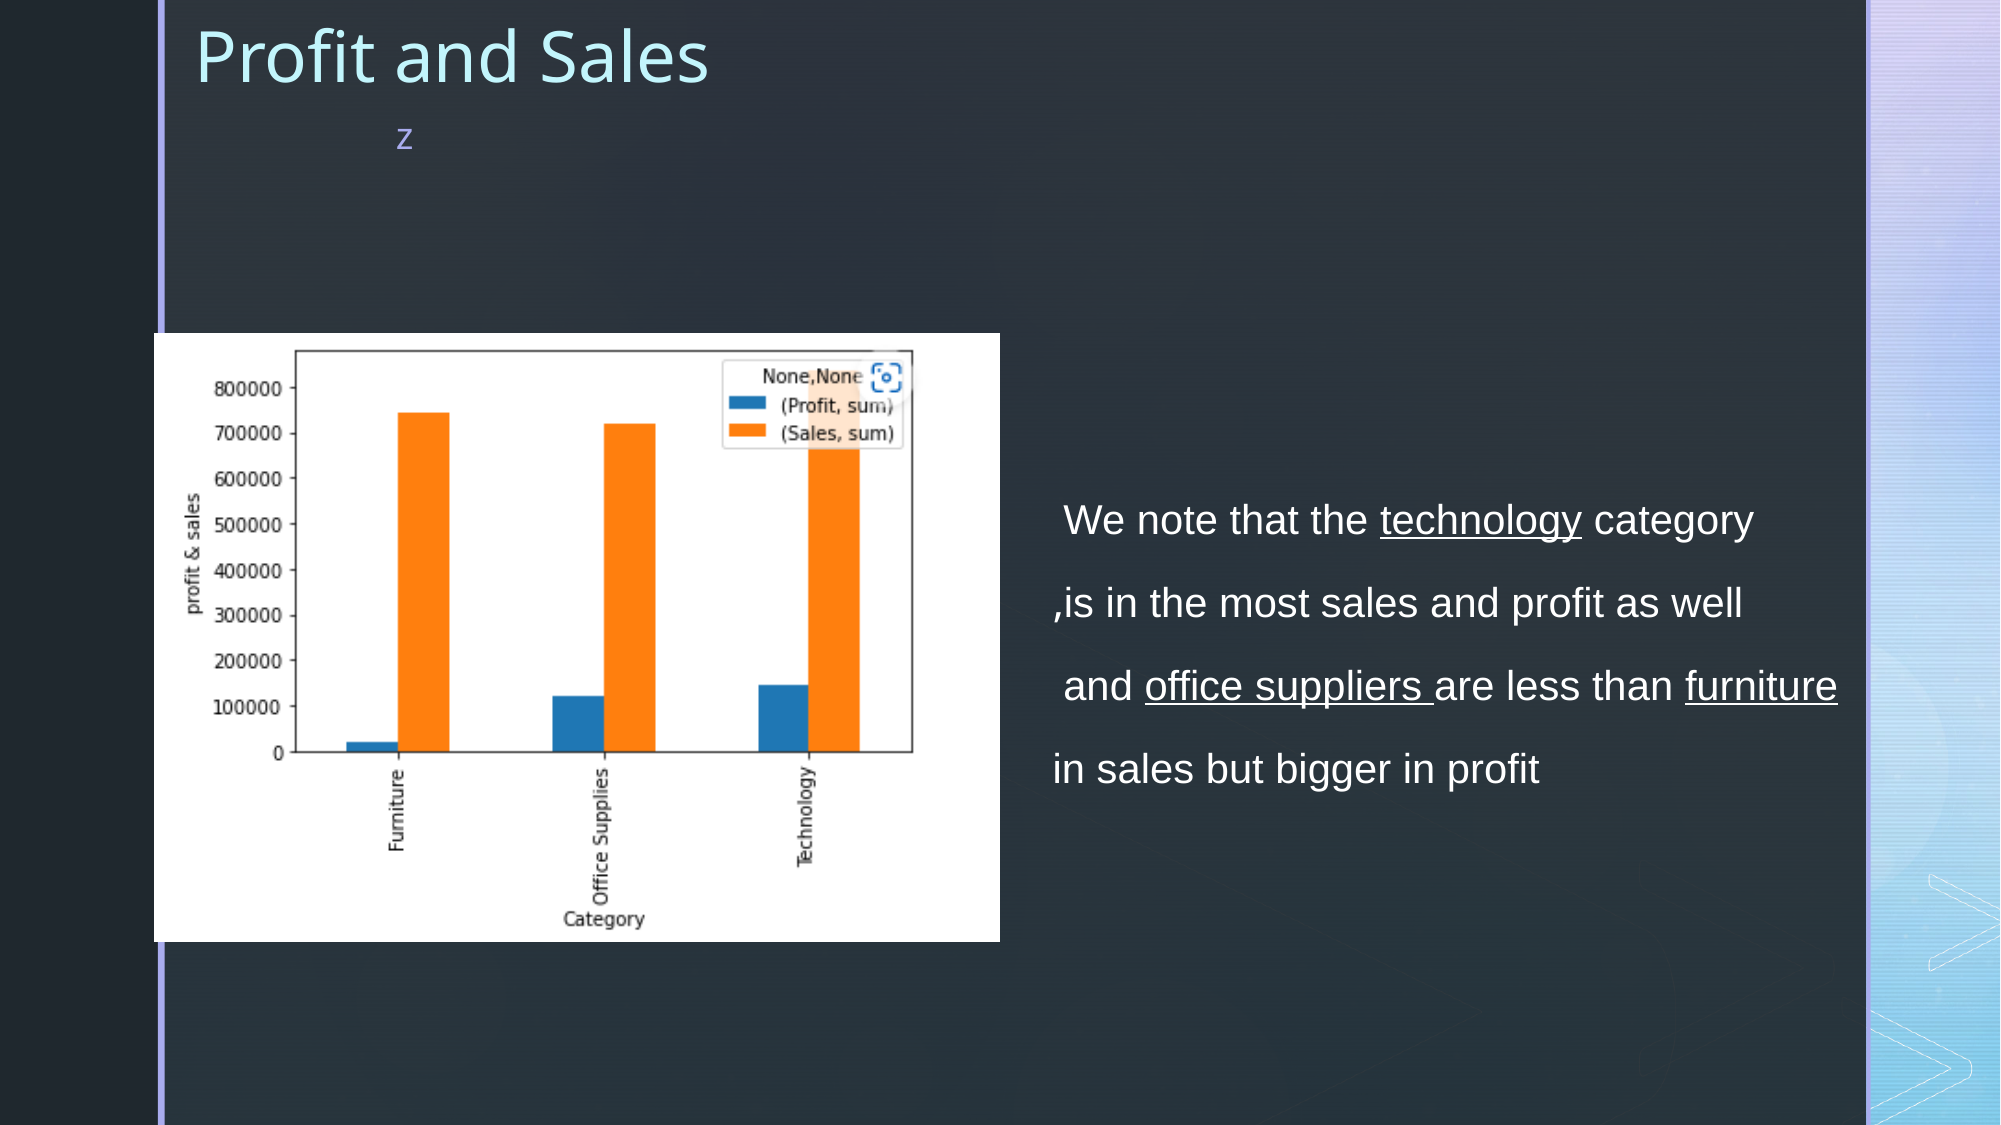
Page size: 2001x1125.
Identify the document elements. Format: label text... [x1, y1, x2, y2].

picture [153, 333, 1001, 942]
picture [1871, 0, 2001, 1125]
title Profit and Sales [179, 14, 1486, 191]
list We note that the technology category is in the most sales and profit as well, and office suppliers are less than furniture in sales but bigger in profit [1037, 323, 2000, 951]
